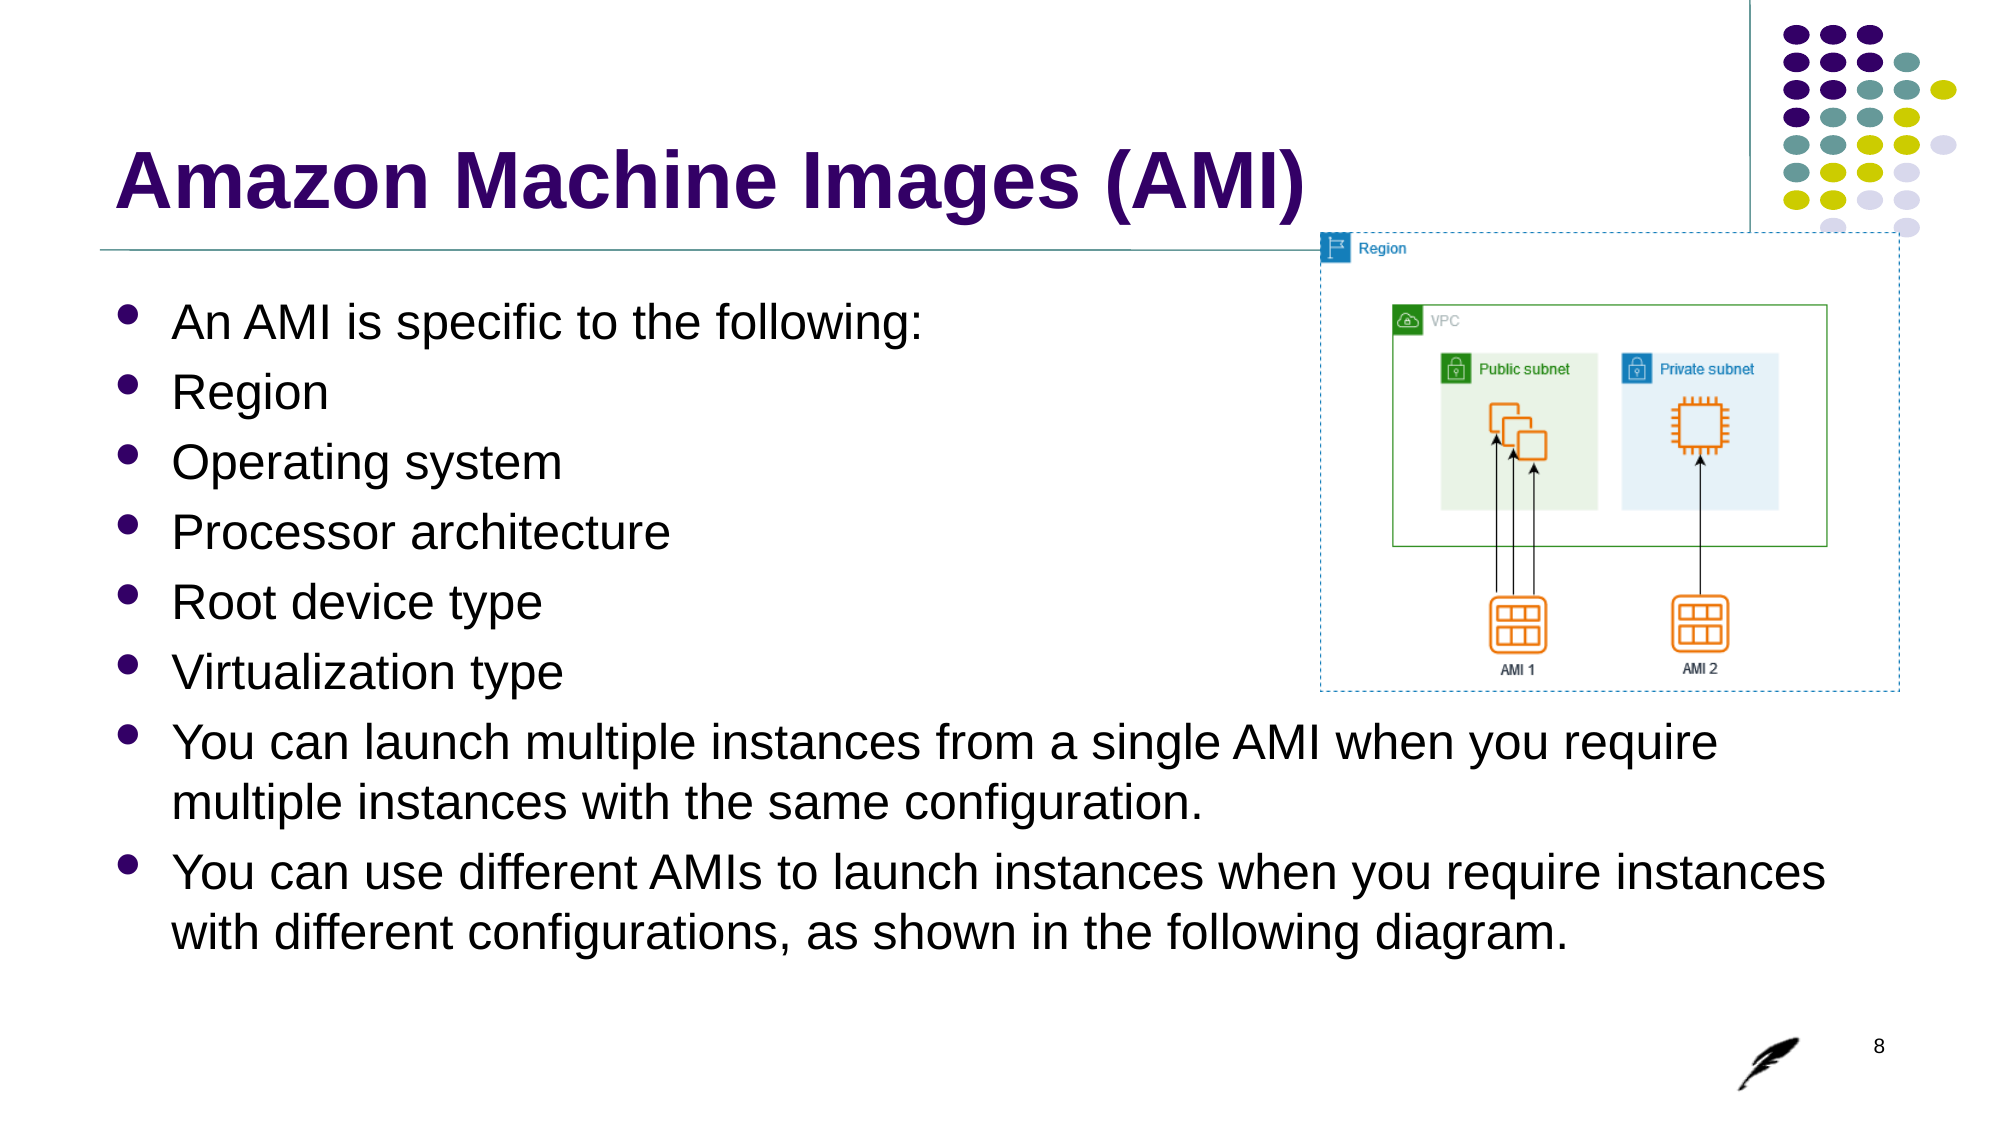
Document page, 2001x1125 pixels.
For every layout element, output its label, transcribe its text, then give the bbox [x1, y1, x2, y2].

list An AMI is specific to the following: Region Operating system Processor architecture Root device type Virtualization type You can launch multiple instances from a single AMI when you require multiple instances with the same configuration. You can use different AMIs to launch instances when you require instances with different configurations, as shown in the following diagram. [99, 282, 1900, 1006]
title Amazon Machine Images (AMI) [99, 20, 1750, 233]
picture [1320, 232, 1900, 692]
slide_number 8 [1433, 1025, 1900, 1100]
